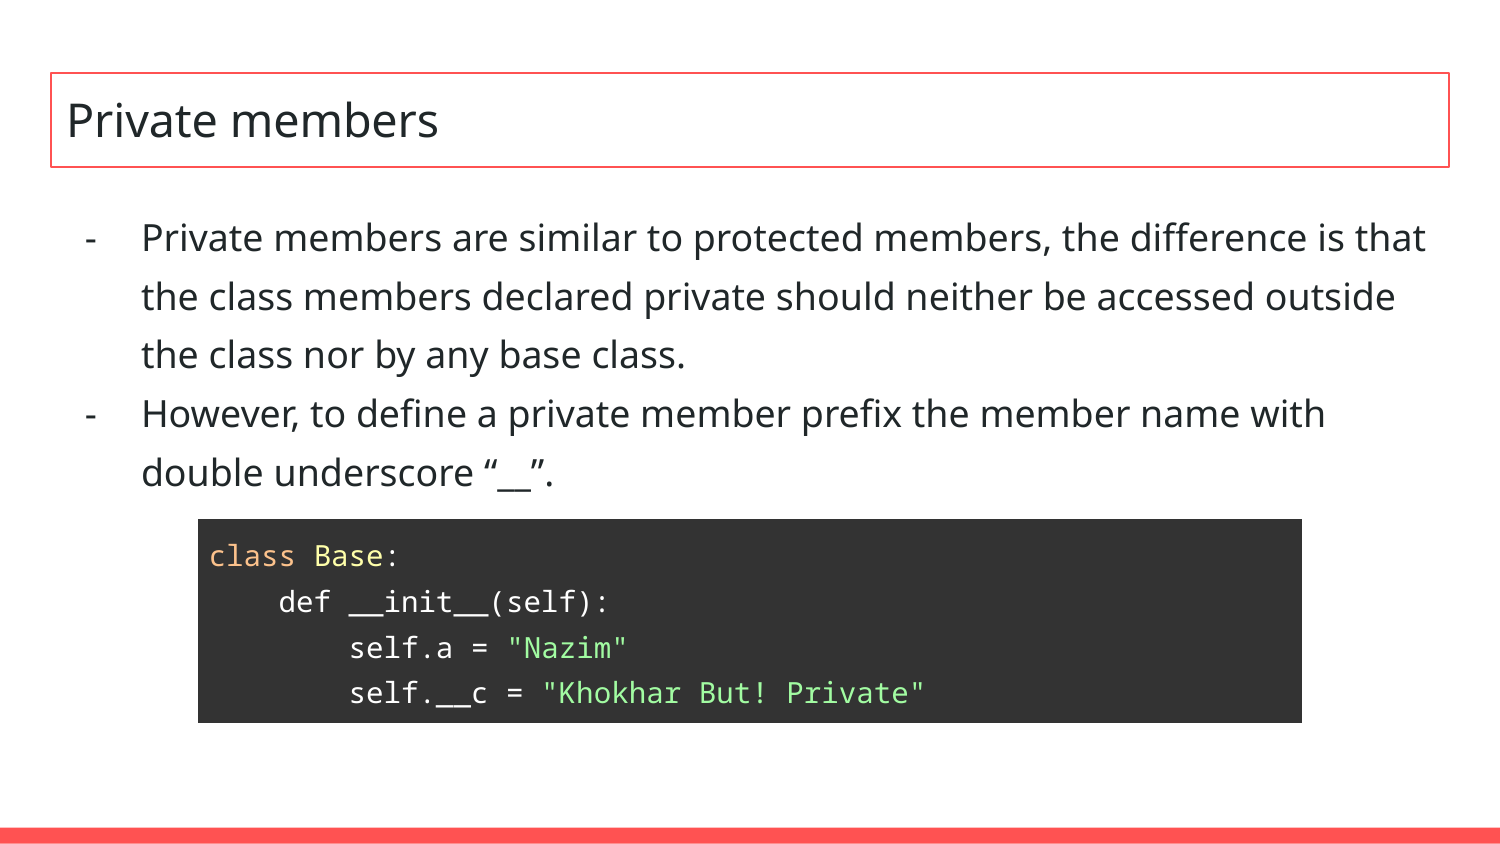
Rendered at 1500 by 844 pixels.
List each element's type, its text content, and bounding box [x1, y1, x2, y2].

table_header class Base: def __init__(self): self.a = "Nazim" self.__c = "Khokhar But! Private" [198, 519, 1302, 723]
list Private members are similar to protected members, the difference is that the class members declared private should neither be accessed outside the class nor by any base class. However, to define a private member prefix the member name with double underscore “__”. [51, 189, 1449, 750]
title Private members [50, 72, 1450, 168]
